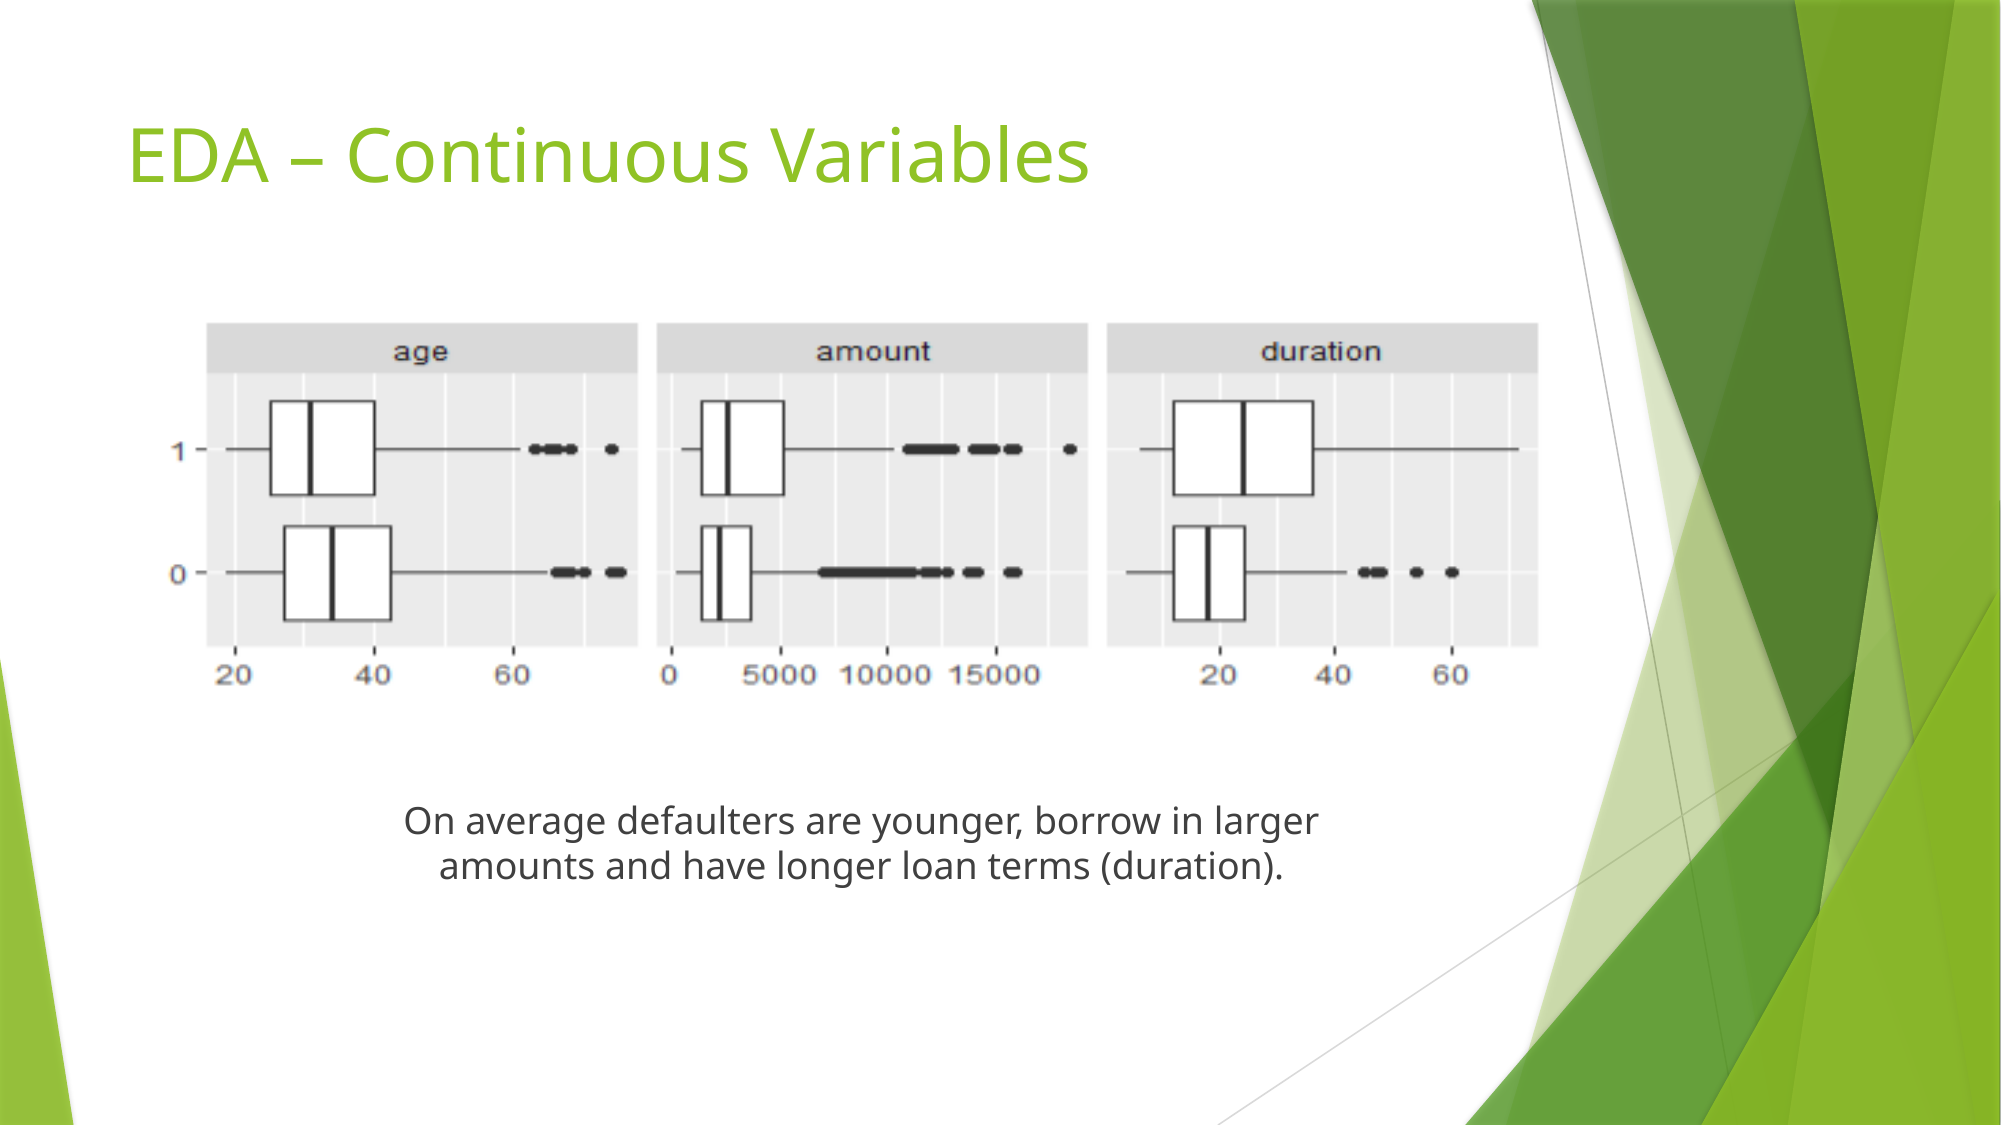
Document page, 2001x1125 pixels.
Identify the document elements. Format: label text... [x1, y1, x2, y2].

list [165, 316, 1559, 692]
list On average defaulters are younger, borrow in larger amounts and have longer loan terms (duration). [314, 789, 1409, 1125]
title EDA – Continuous Variables [111, 99, 1522, 317]
